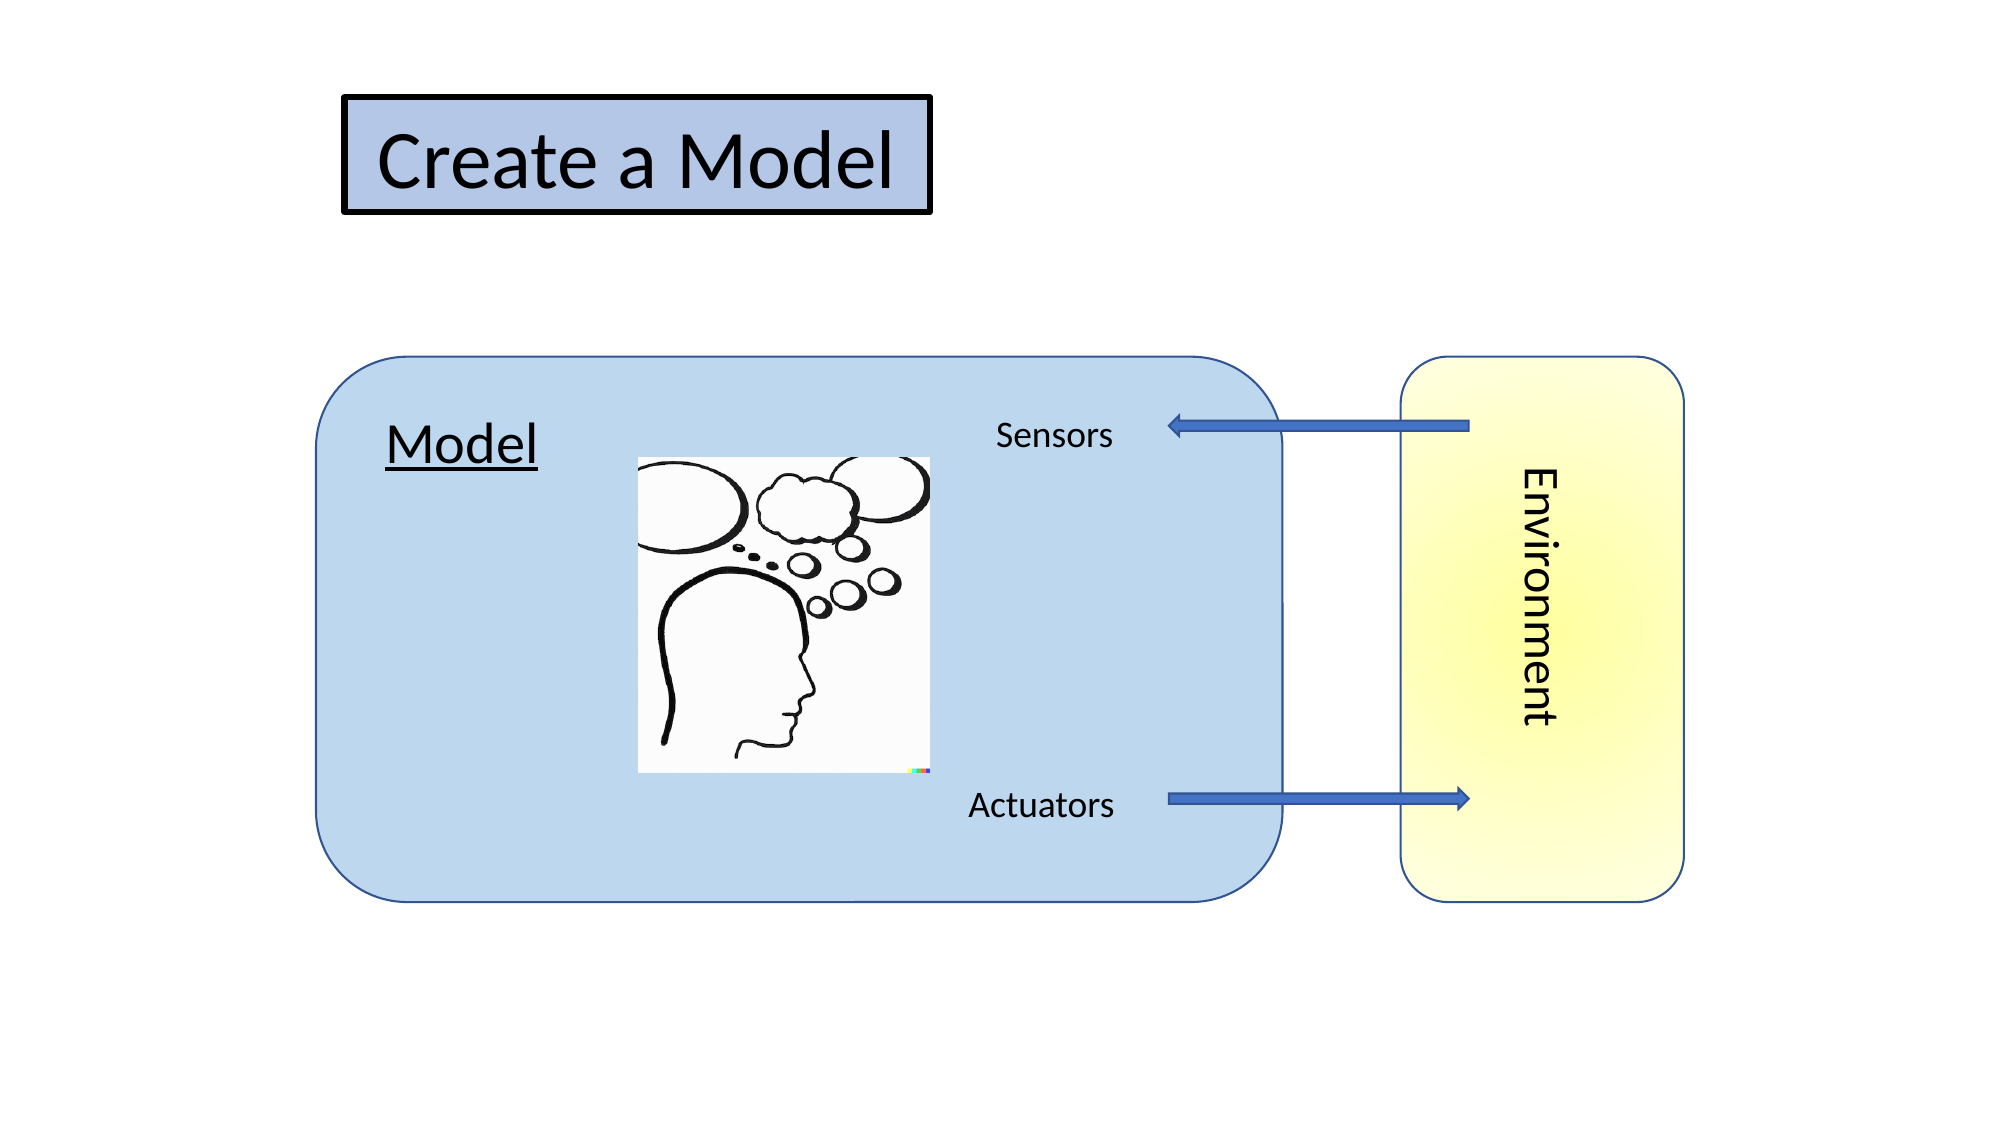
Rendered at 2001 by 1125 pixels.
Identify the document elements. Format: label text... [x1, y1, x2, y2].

text_box Create a Model [344, 97, 930, 213]
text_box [315, 356, 1684, 903]
